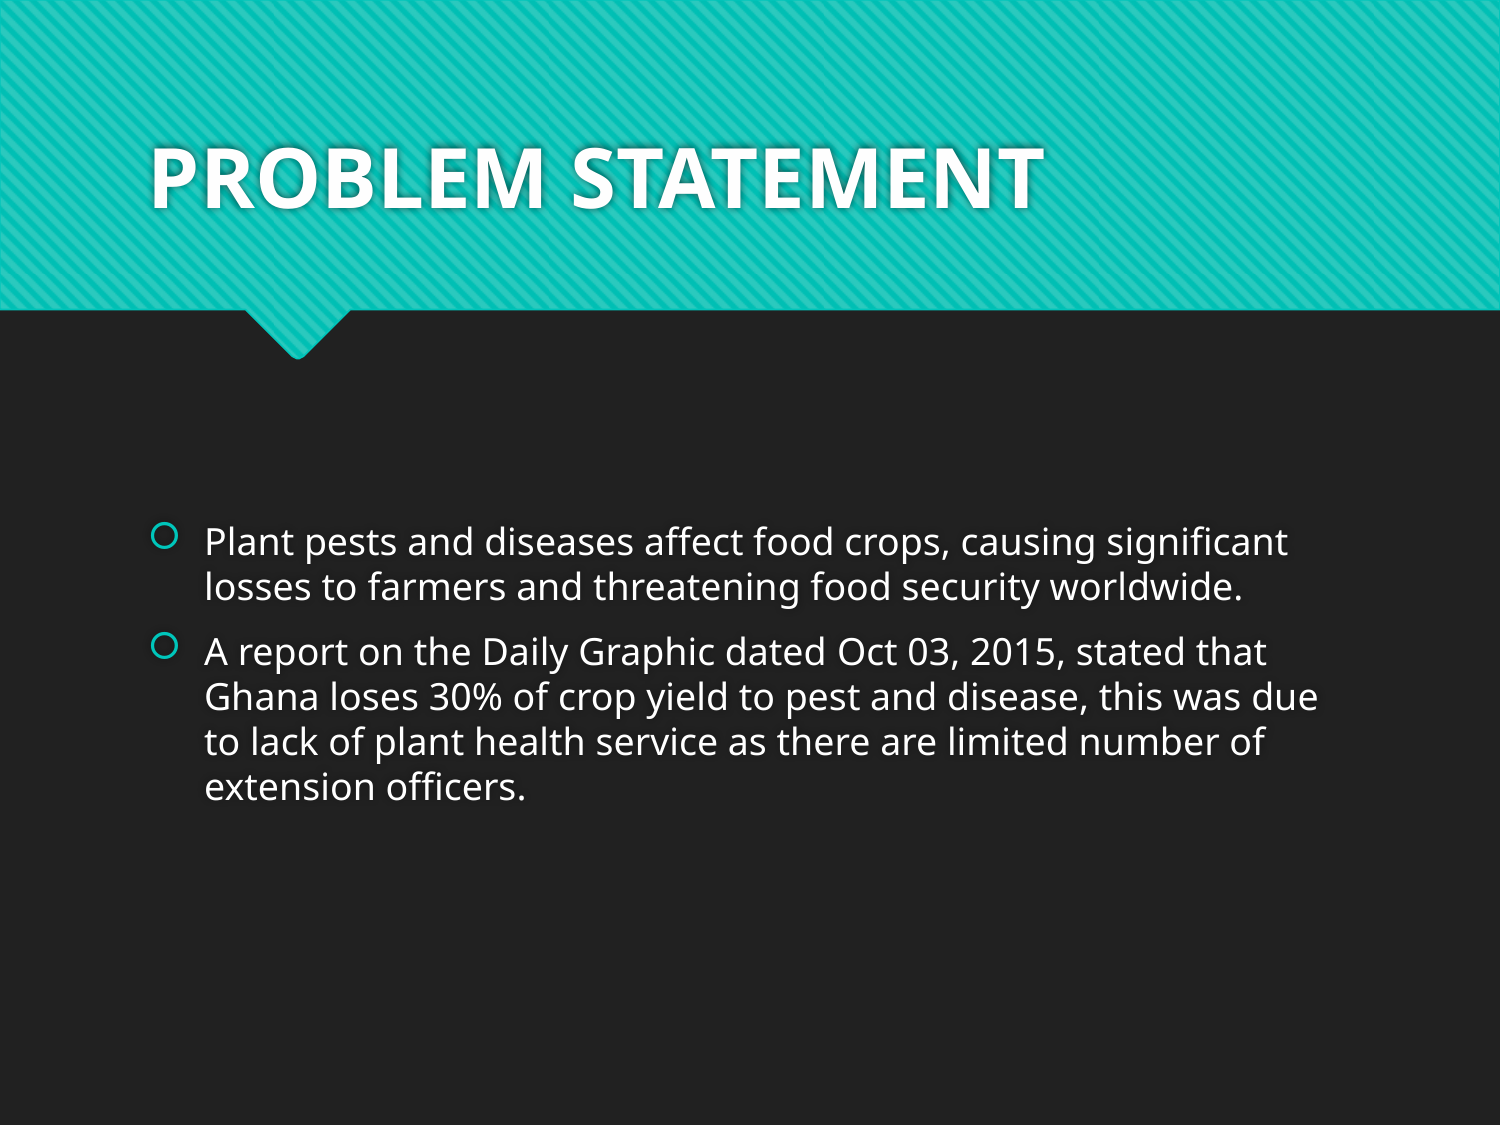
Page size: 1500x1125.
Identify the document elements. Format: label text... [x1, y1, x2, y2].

list Plant pests and diseases affect food crops, causing significant losses to farmers and threatening food security worldwide. A report on the Daily Graphic dated Oct 03, 2015, stated that Ghana loses 30% of crop yield to pest and disease, this was due to lack of plant health service as there are limited number of extension officers. [132, 364, 1368, 962]
title PROBLEM STATEMENT [132, 73, 1368, 233]
